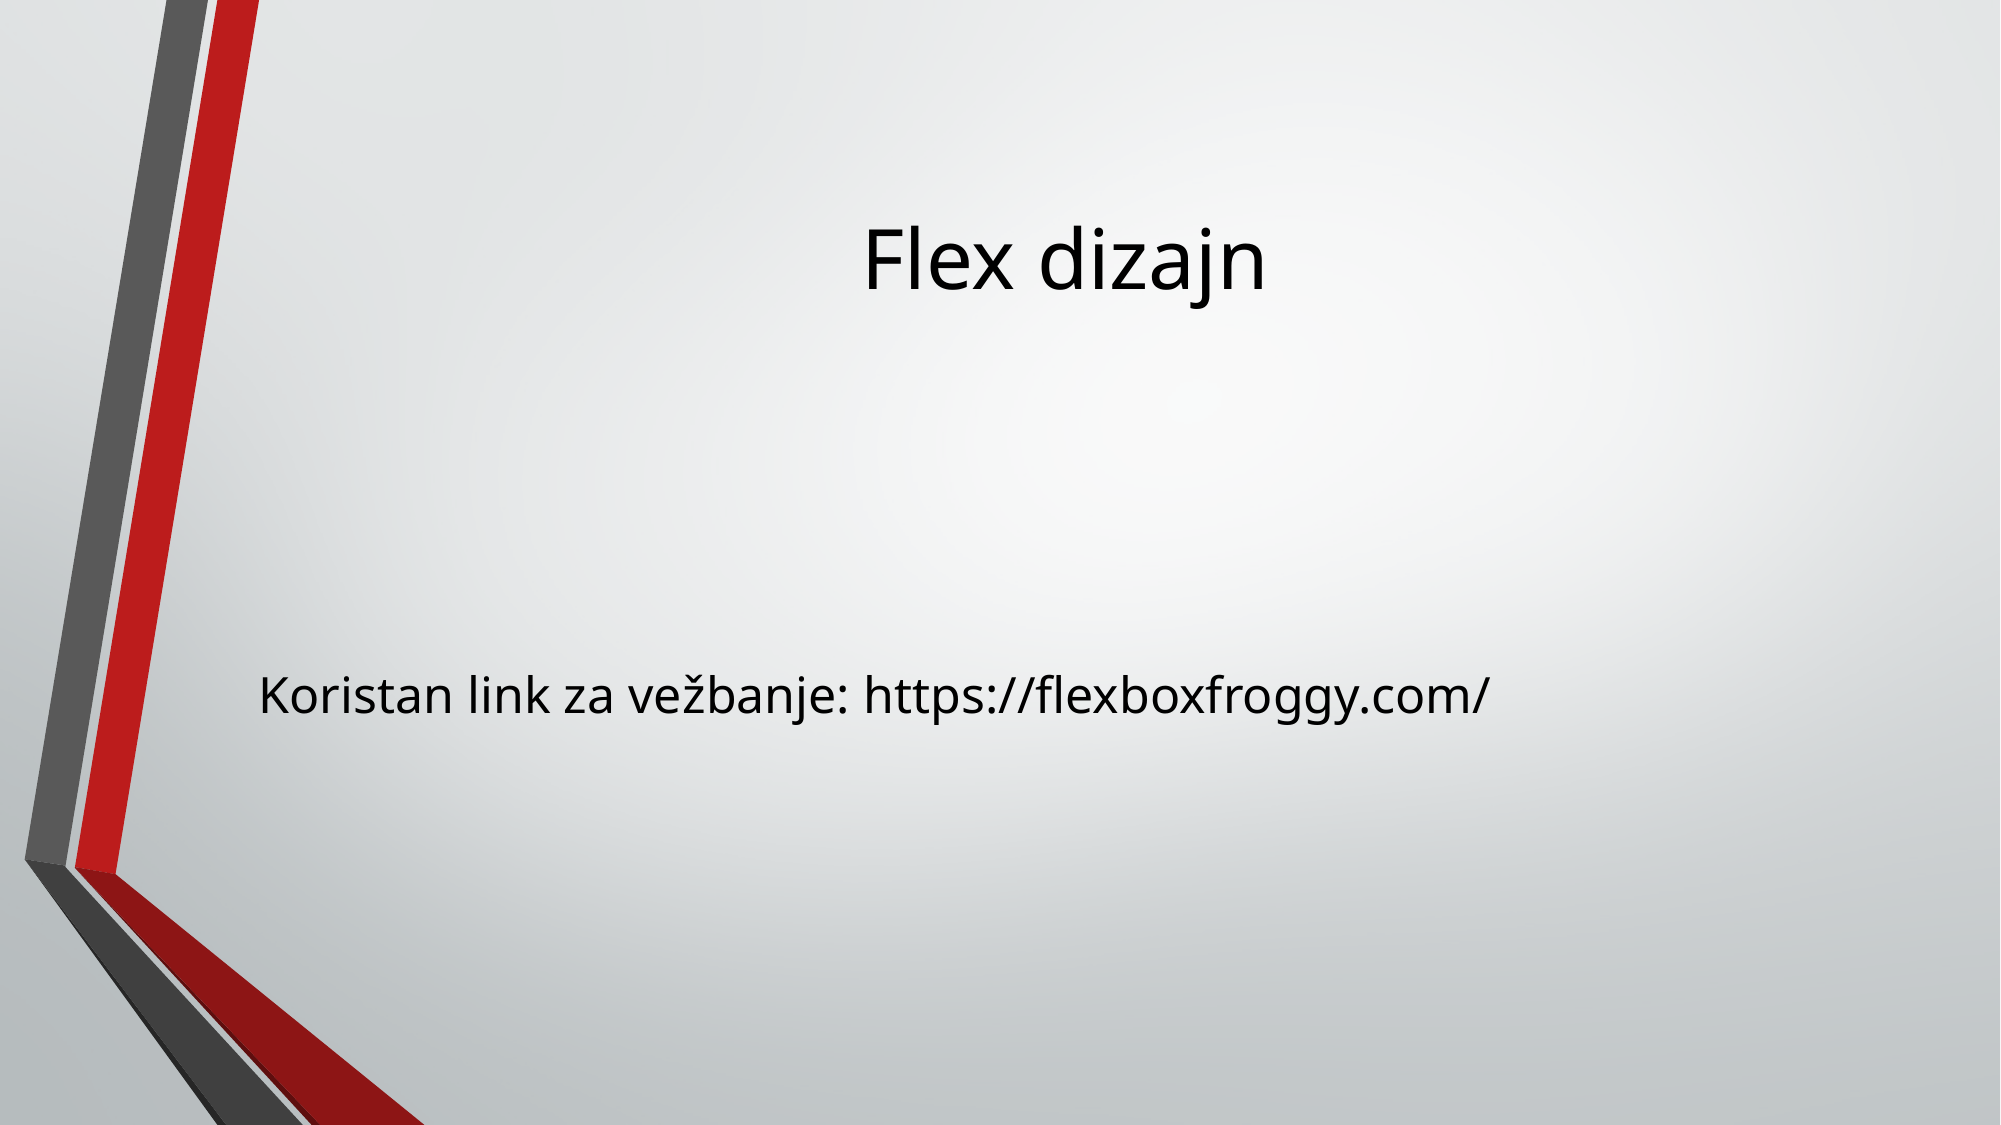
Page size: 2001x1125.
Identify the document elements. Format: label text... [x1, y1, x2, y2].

list Koristan link za vežbanje: https://flexboxfroggy.com/ [243, 437, 1887, 950]
title Flex dizajn [243, 112, 1887, 400]
